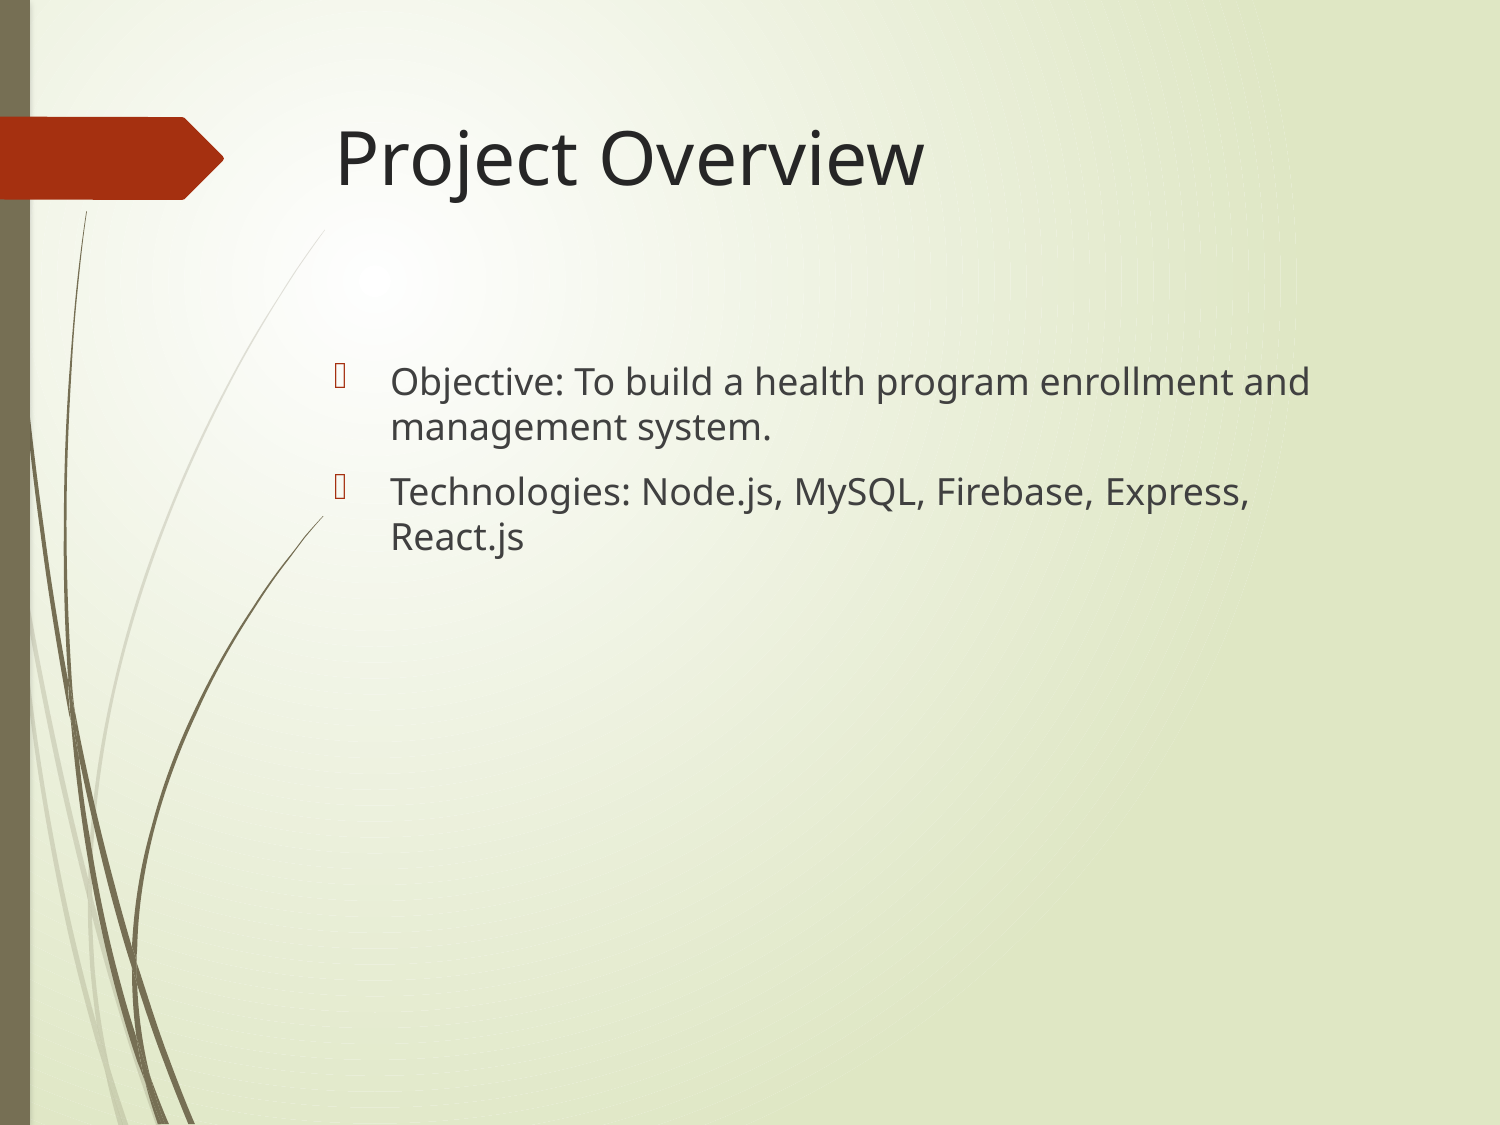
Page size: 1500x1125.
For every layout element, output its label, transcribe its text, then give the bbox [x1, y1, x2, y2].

list Objective: To build a health program enrollment and management system. Technologies: Node.js, MySQL, Firebase, Express, React.js [318, 350, 1400, 970]
title Project Overview [319, 102, 1400, 313]
